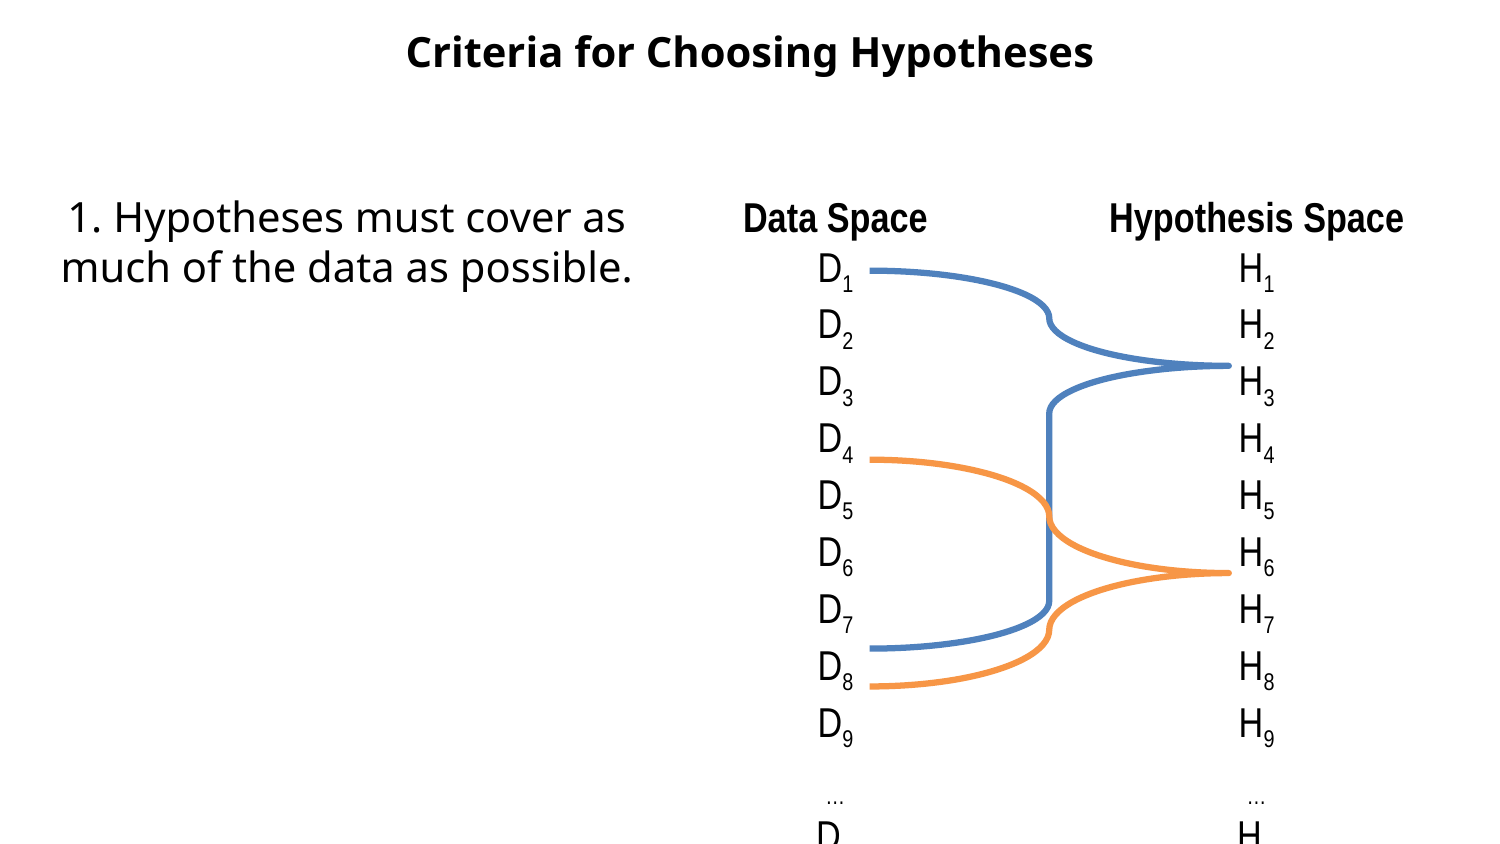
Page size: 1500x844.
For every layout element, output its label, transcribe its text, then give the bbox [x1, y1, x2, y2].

text_box Data Space D1 D2 D3 D4 D5 D6 D7 D8 D9 … DN [655, 183, 1016, 844]
text_box Criteria for Choosing Hypotheses [75, 18, 1424, 84]
text_box Hypothesis Space H1 H2 H3 H4 H5 H6 H7 H8 H9 … HN [1076, 183, 1437, 844]
text_box 1. Hypotheses must cover as much of the data as possible. [38, 183, 656, 398]
text_box [869, 269, 1230, 510]
text_box [869, 458, 1230, 688]
